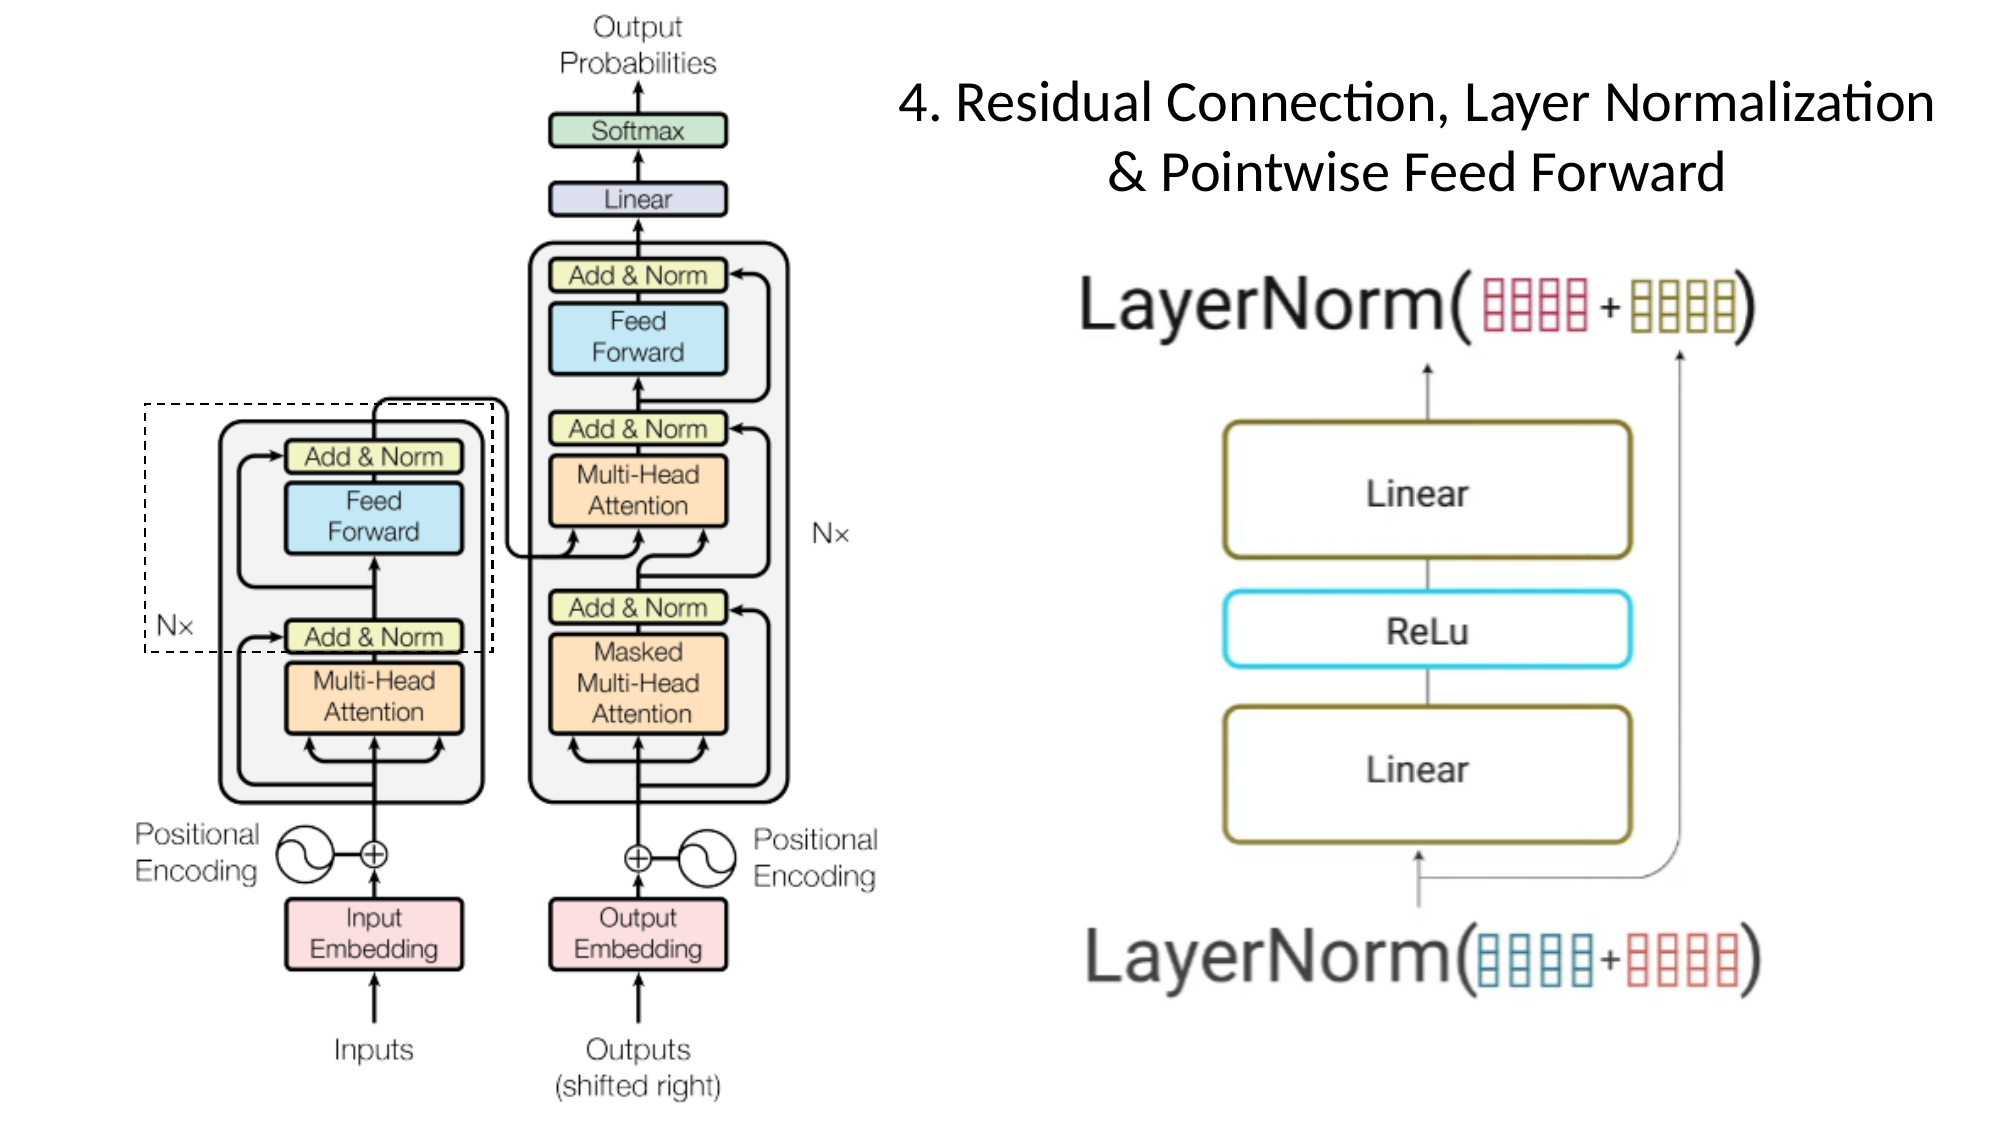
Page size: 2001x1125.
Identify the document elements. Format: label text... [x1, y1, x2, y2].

text_box 4. Residual Connection, Layer Normalization & Pointwise Feed Forward [882, 56, 1955, 211]
picture [1029, 251, 1807, 1019]
picture [103, 0, 882, 1118]
